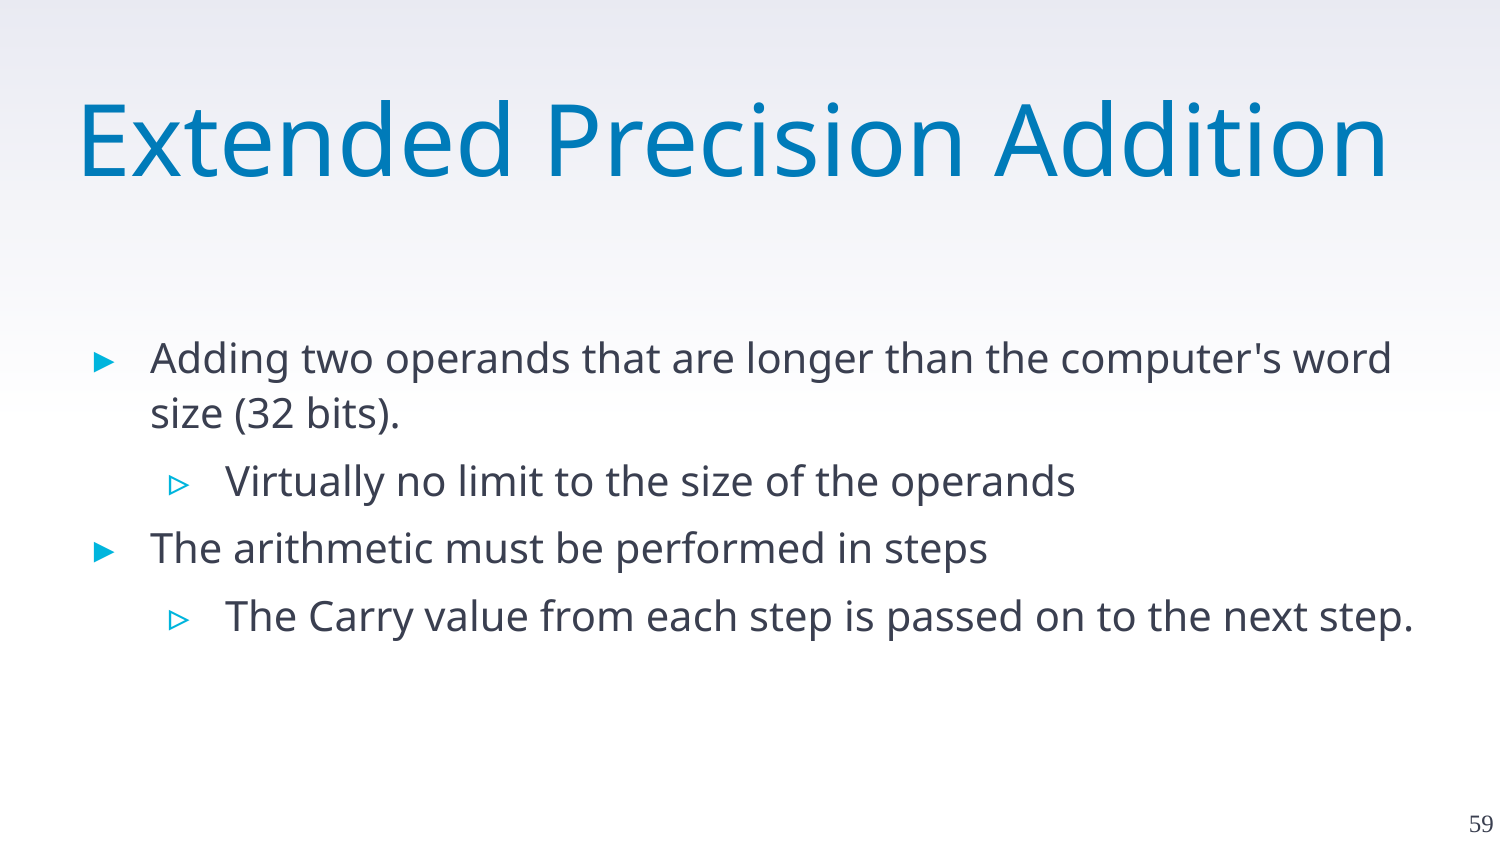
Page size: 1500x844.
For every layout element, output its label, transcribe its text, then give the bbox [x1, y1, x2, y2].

title Extended Precision Addition [75, 99, 1419, 277]
list Adding two operands that are longer than the computer's word size (32 bits). Virtually no limit to the size of the operands The arithmetic must be performed in steps The Carry value from each step is passed on to the next step. [75, 327, 1419, 767]
slide_number 59 [1418, 760, 1494, 838]
